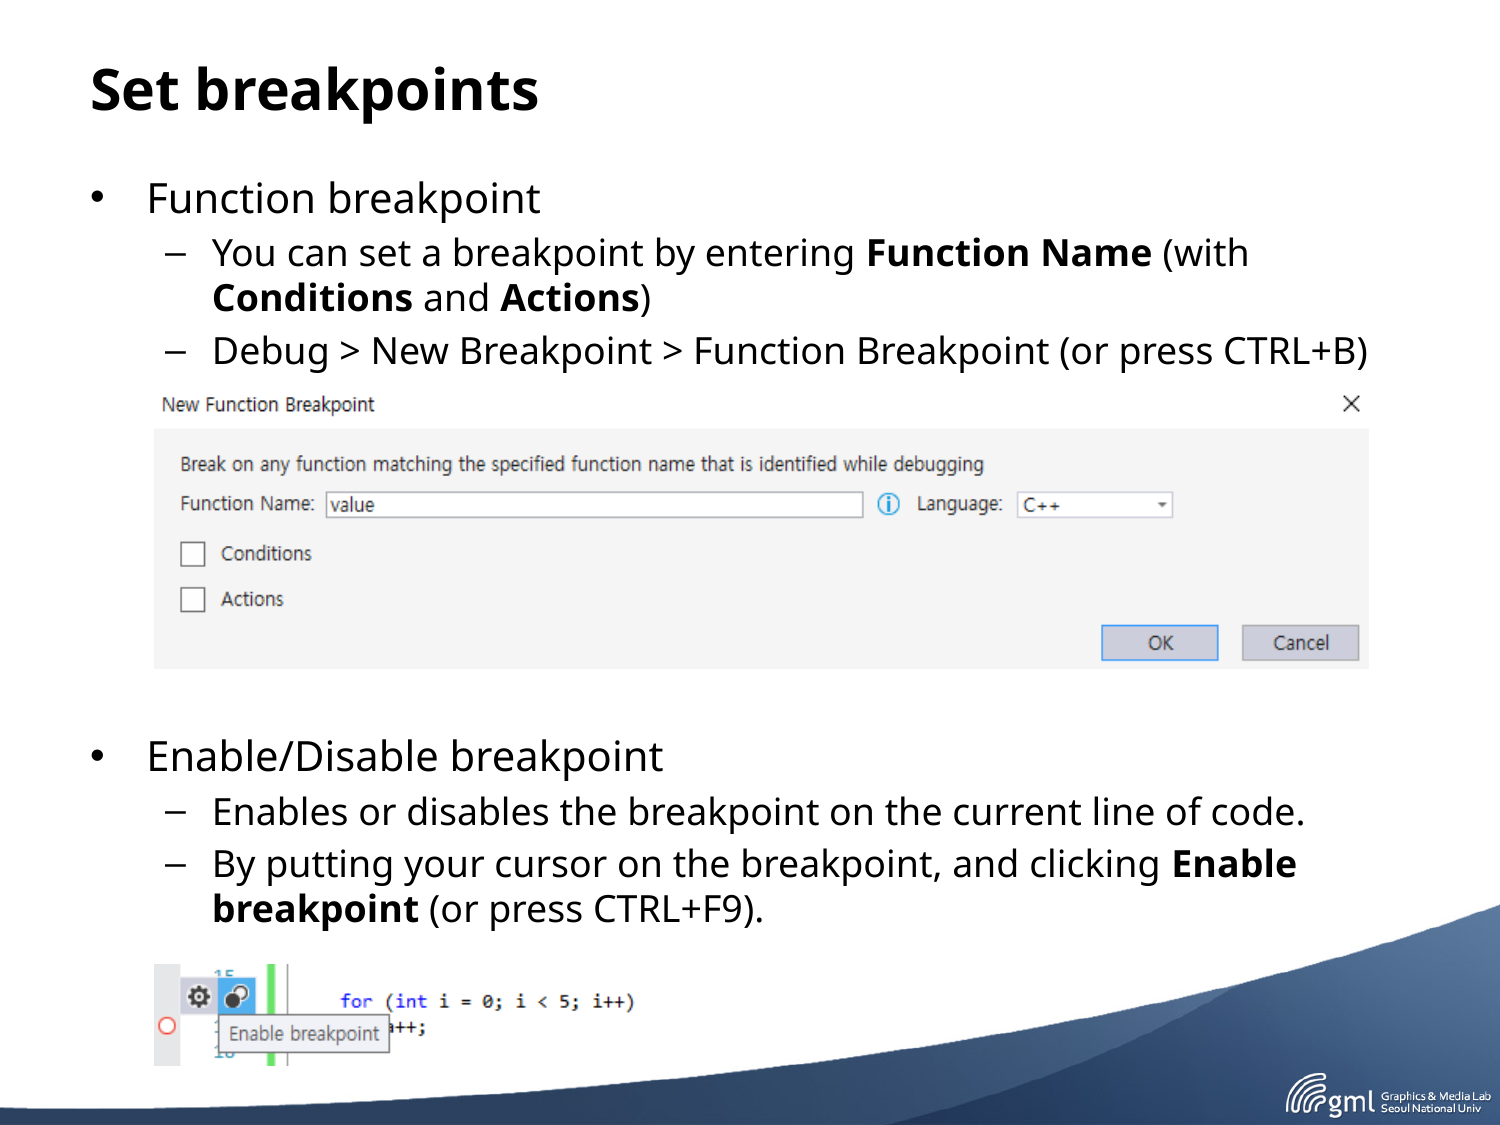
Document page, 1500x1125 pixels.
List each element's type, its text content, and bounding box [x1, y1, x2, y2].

picture [0, 0, 1500, 1125]
list Function breakpoint You can set a breakpoint by entering Function Name (with Conditions and Actions) Debug > New Breakpoint > Function Breakpoint (or press CTRL+B) Enable/Disable breakpoint Enables or disables the breakpoint on the current line of code. By putting your cursor on the breakpoint, and clicking Enable breakpoint (or press CTRL+F9). [75, 164, 1425, 1008]
title Set breakpoints [75, 45, 1425, 129]
